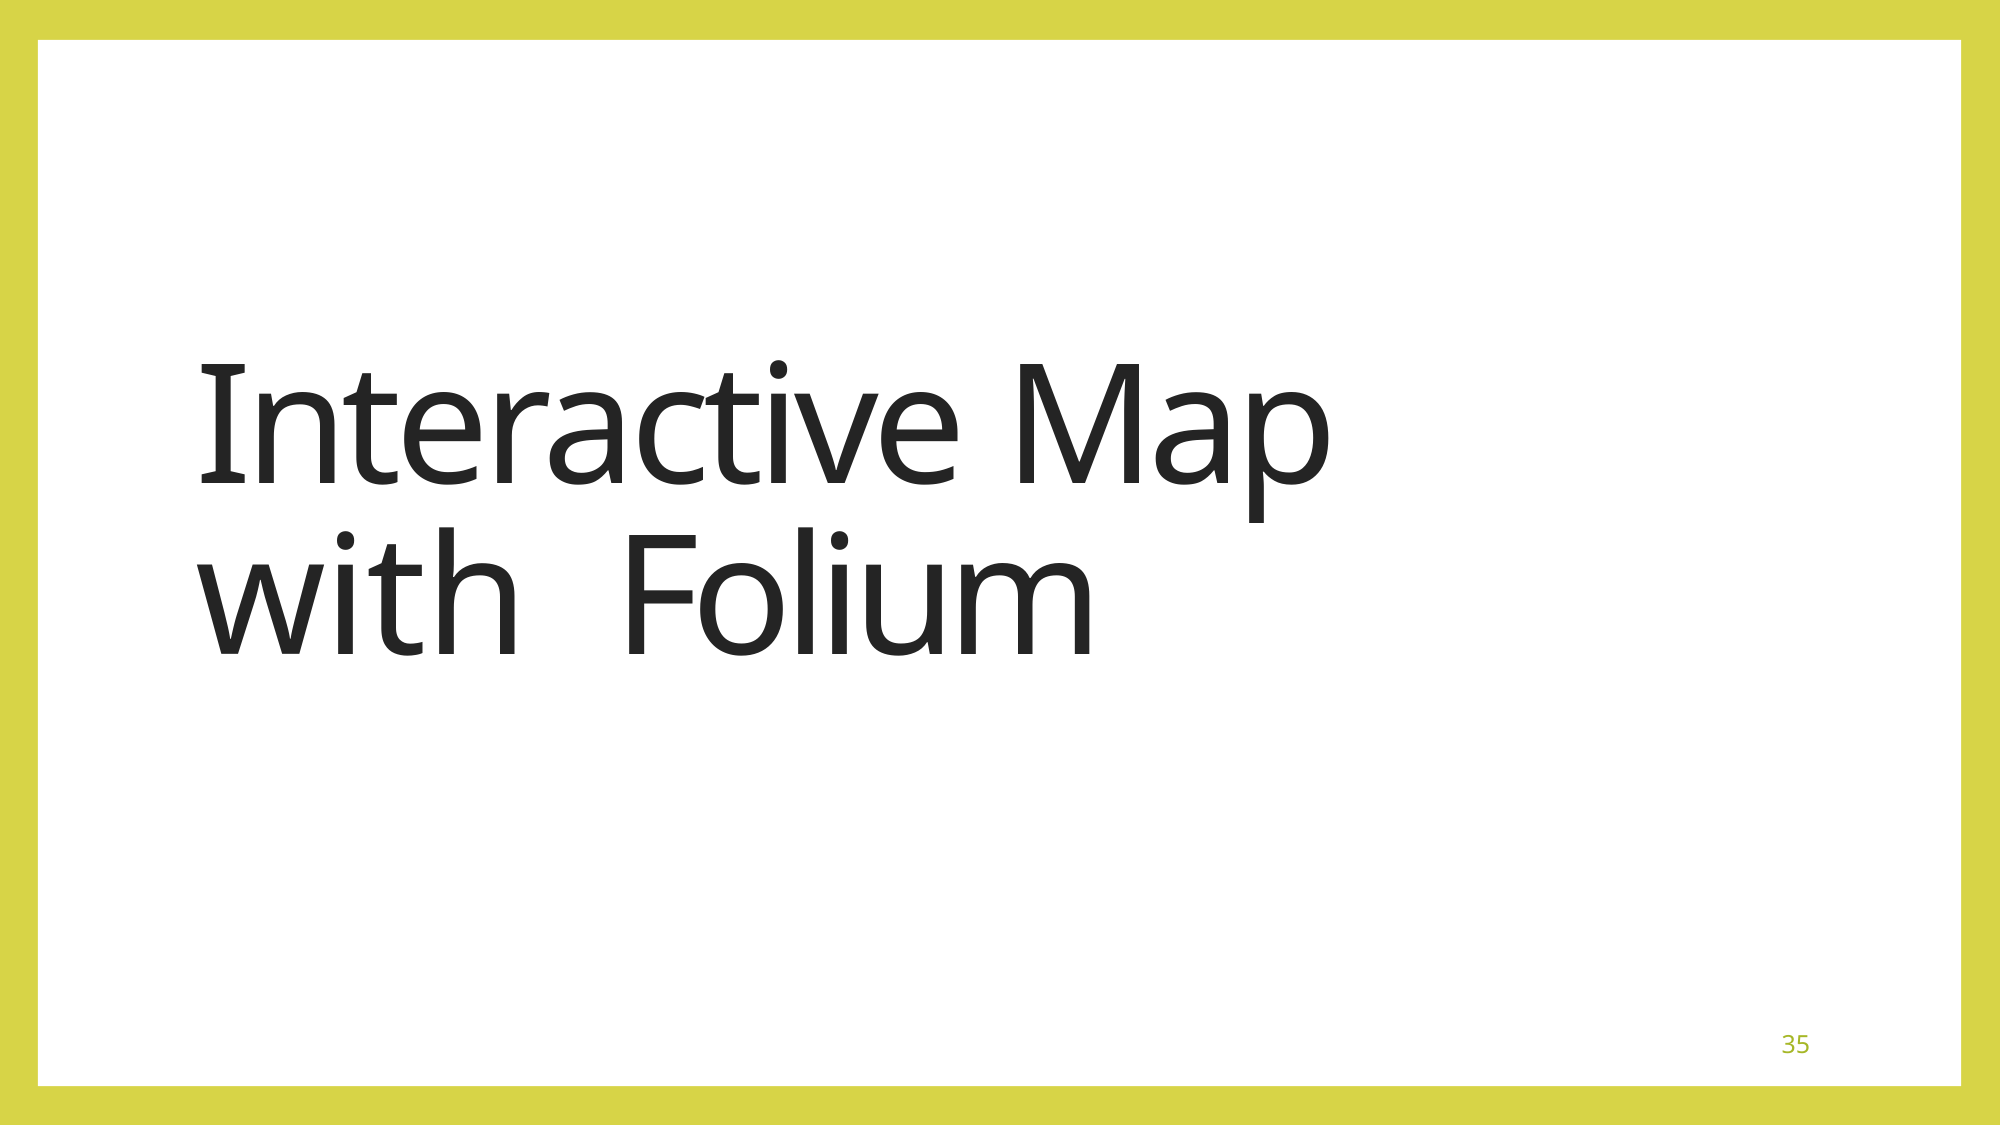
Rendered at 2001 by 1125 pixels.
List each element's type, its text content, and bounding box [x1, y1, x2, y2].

slide_number 35 [1530, 724, 1811, 1125]
title Interactive Map with Folium [192, 313, 1563, 688]
